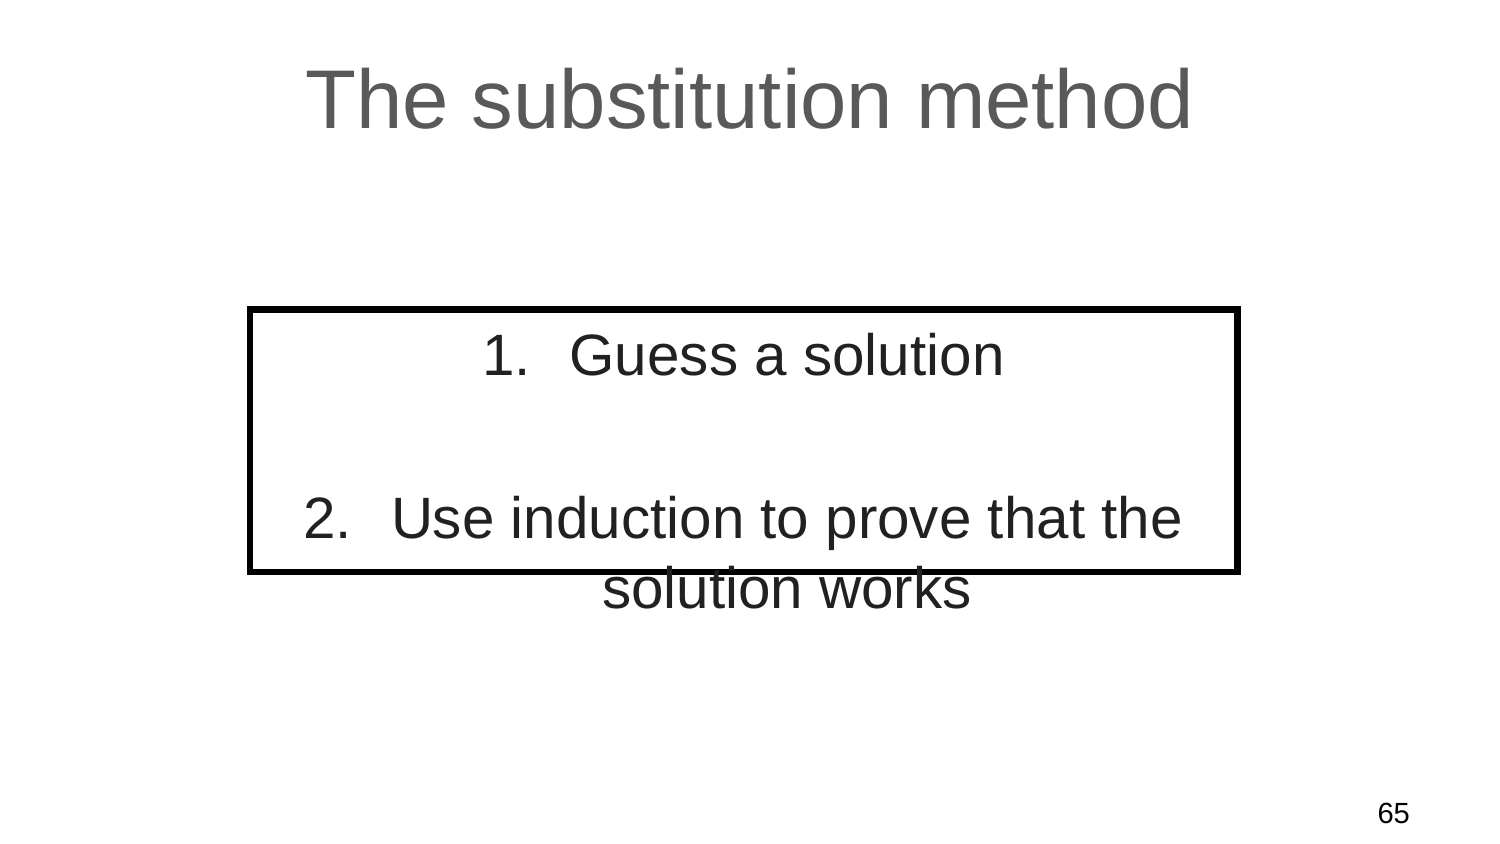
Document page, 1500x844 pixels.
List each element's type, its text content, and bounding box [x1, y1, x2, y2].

text_box [1074, 787, 1425, 827]
list Guess a solution Use induction to prove that the solution works [249, 309, 1238, 572]
title The substitution method [103, 33, 1397, 157]
